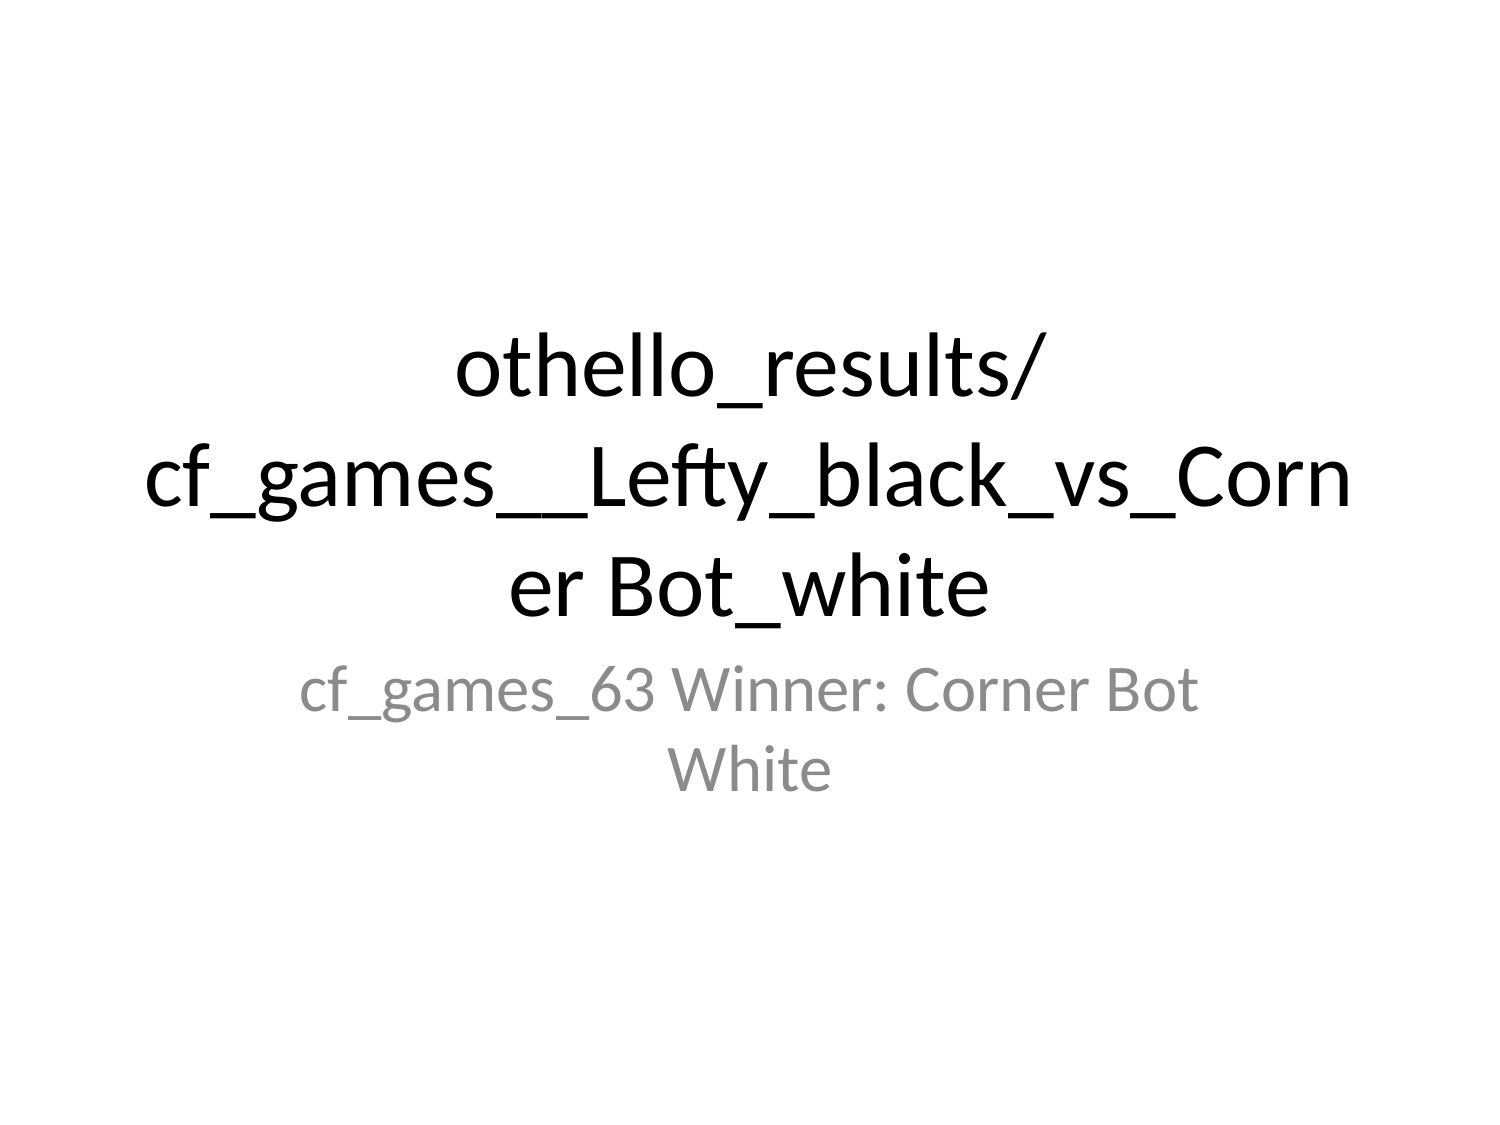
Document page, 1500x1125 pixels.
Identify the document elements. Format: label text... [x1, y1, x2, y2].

title othello_results/cf_games__Lefty_black_vs_Corner Bot_white [112, 349, 1388, 591]
subtitle cf_games_63 Winner: Corner Bot White [225, 637, 1275, 925]
